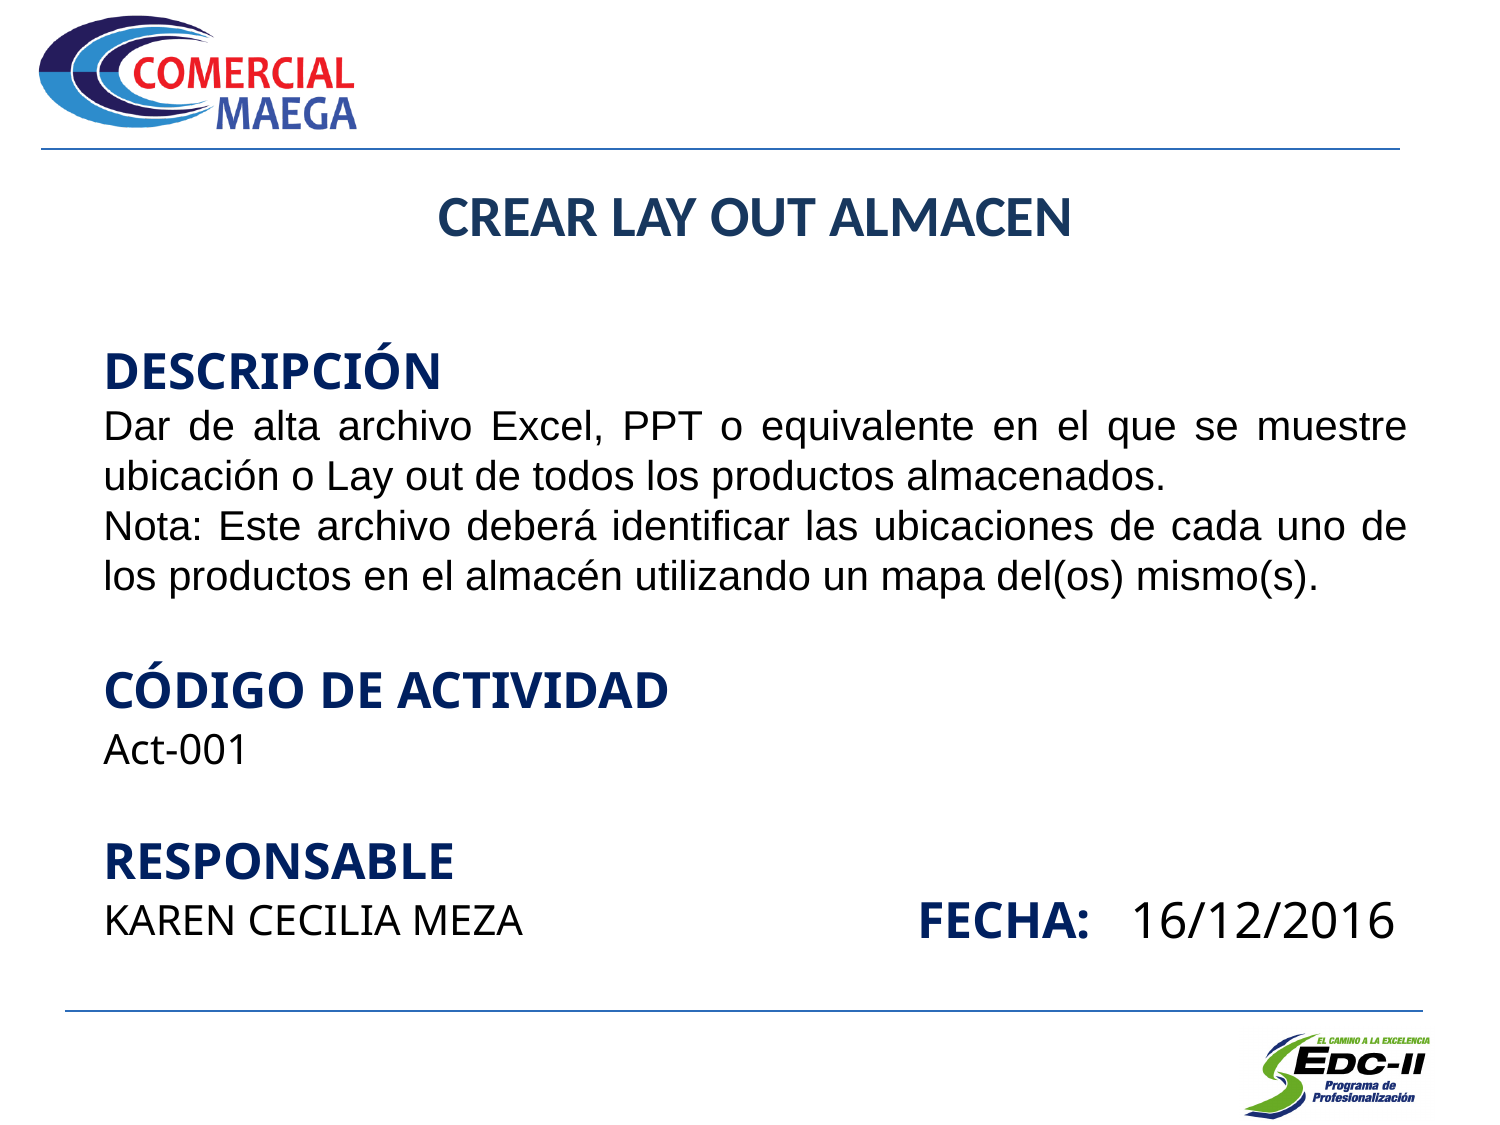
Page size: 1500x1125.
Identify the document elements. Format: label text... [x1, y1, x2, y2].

text_box DESCRIPCIÓN Dar de alta archivo Excel, PPT o equivalente en el que se muestre ubicación o Lay out de todos los productos almacenados. Nota: Este archivo deberá identificar las ubicaciones de cada uno de los productos en el almacén utilizando un mapa del(os) mismo(s). CÓDIGO DE ACTIVIDAD Act-001 RESPONSABLE KAREN CECILIA MEZA [88, 343, 1424, 903]
picture [14, 6, 380, 138]
text_box FECHA: 16/12/2016 [902, 893, 1411, 956]
picture [1238, 1025, 1435, 1122]
subtitle CREAR LAY OUT ALMACEN [366, 184, 1146, 261]
